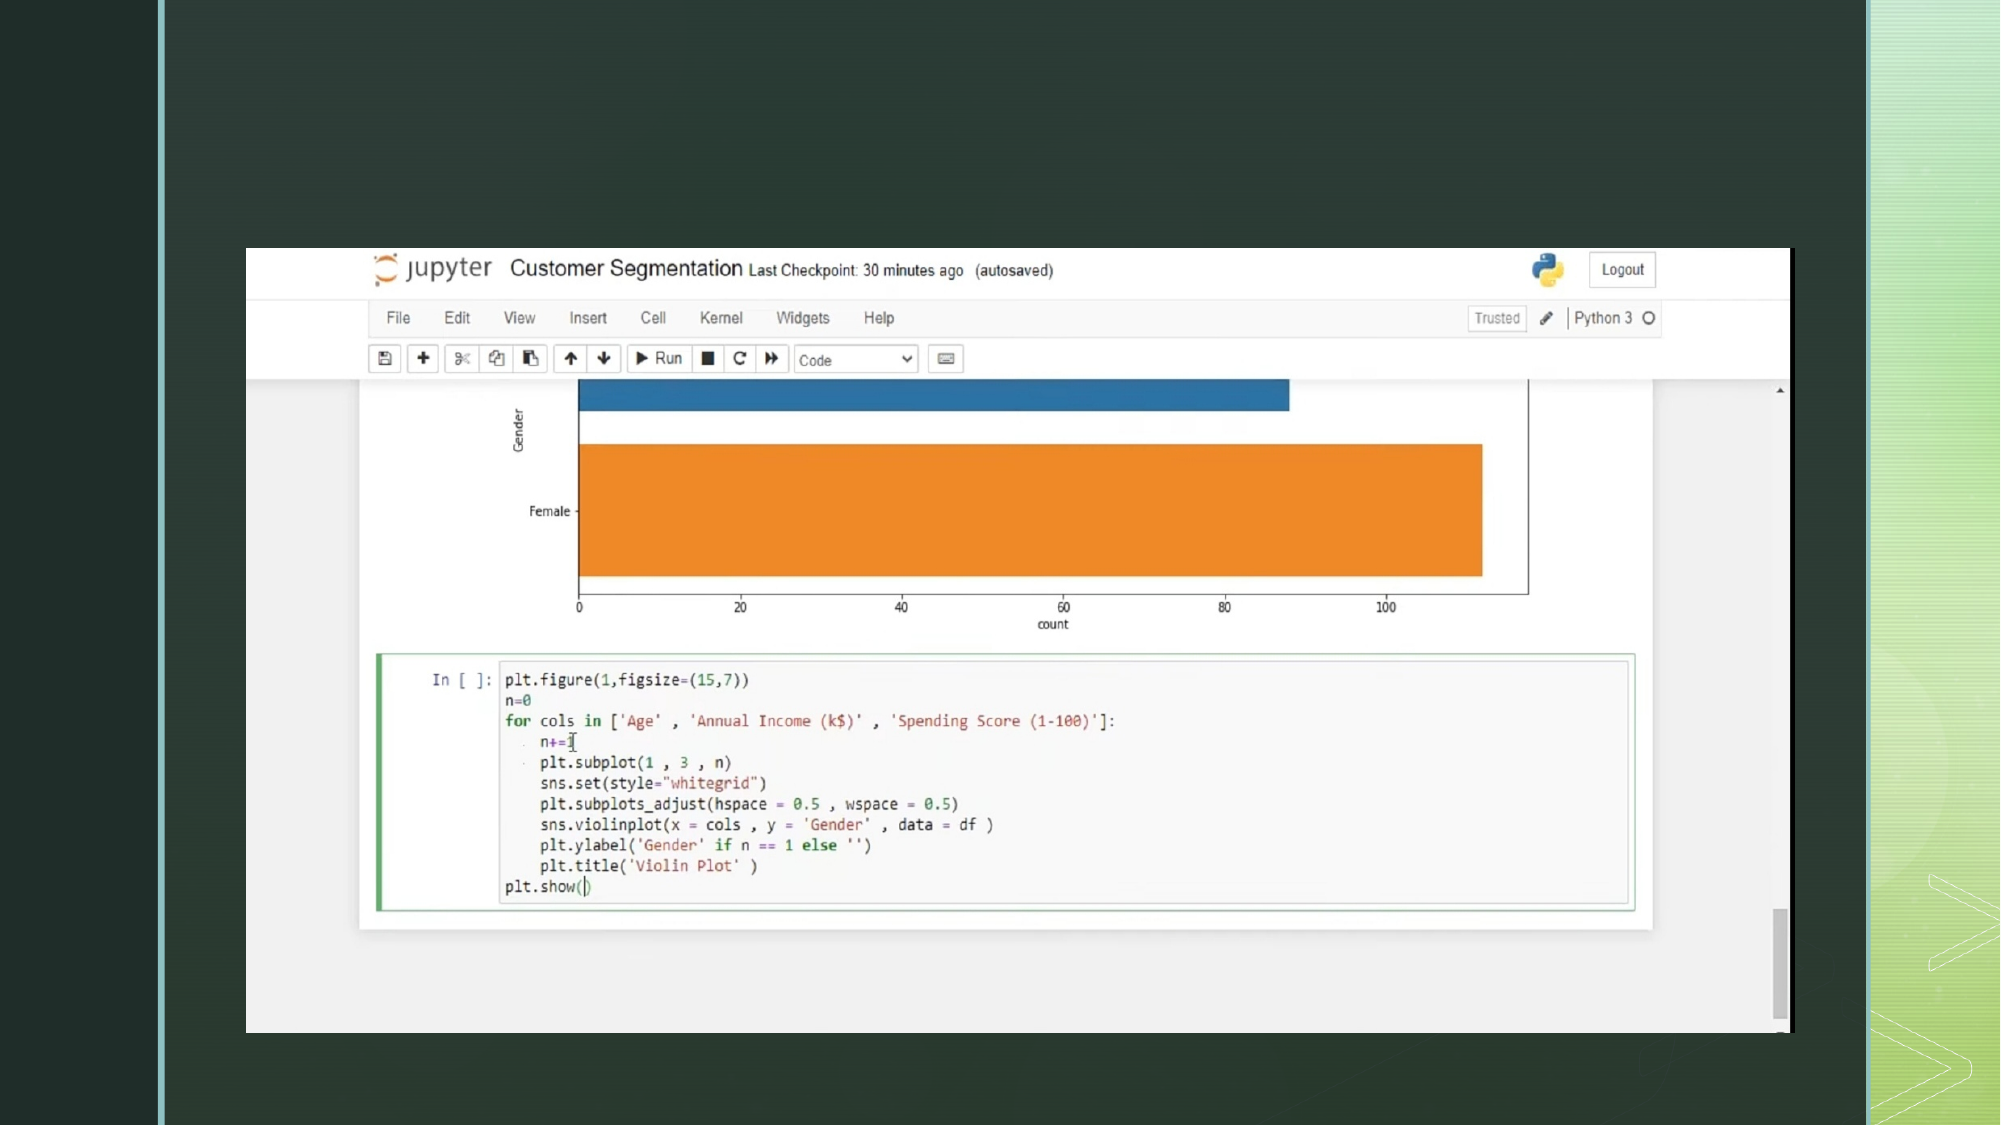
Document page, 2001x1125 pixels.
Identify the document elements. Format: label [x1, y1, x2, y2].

picture [246, 247, 1796, 1033]
picture [1871, 0, 2001, 1125]
